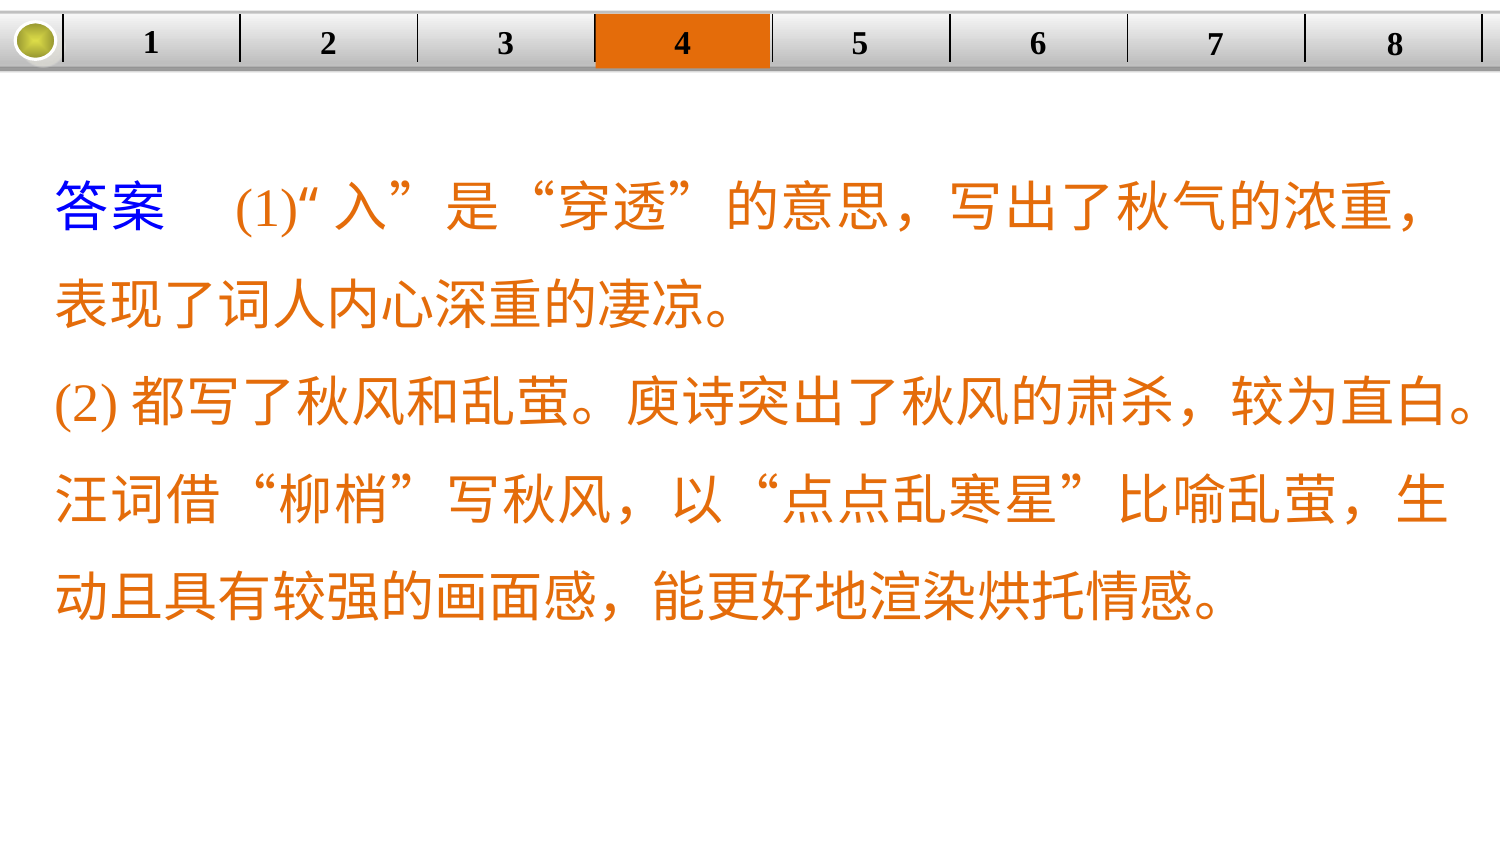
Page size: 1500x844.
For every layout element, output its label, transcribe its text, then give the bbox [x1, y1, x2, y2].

text_box 7 [1128, 14, 1303, 70]
text_box 2 [241, 13, 416, 69]
text_box [15, 21, 56, 60]
text_box 答案 (1)“入”是“穿透”的意思，写出了秋气的浓重，表现了词人内心深重的凄凉。 (2)都写了秋风和乱萤。庾诗突出了秋风的肃杀，较为直白。汪词借“柳梢”写秋风，以“点点乱寒星”比喻乱萤，生动且具有较强的画面感，能更好地渲染烘托情感。 [40, 132, 1465, 635]
text_box 8 [1308, 14, 1483, 70]
text_box 5 [772, 14, 947, 69]
text_box 1 [64, 13, 239, 68]
text_box 4 [595, 13, 770, 69]
text_box 3 [418, 13, 593, 69]
text_box 6 [951, 14, 1126, 69]
text_box [0, 12, 1500, 66]
